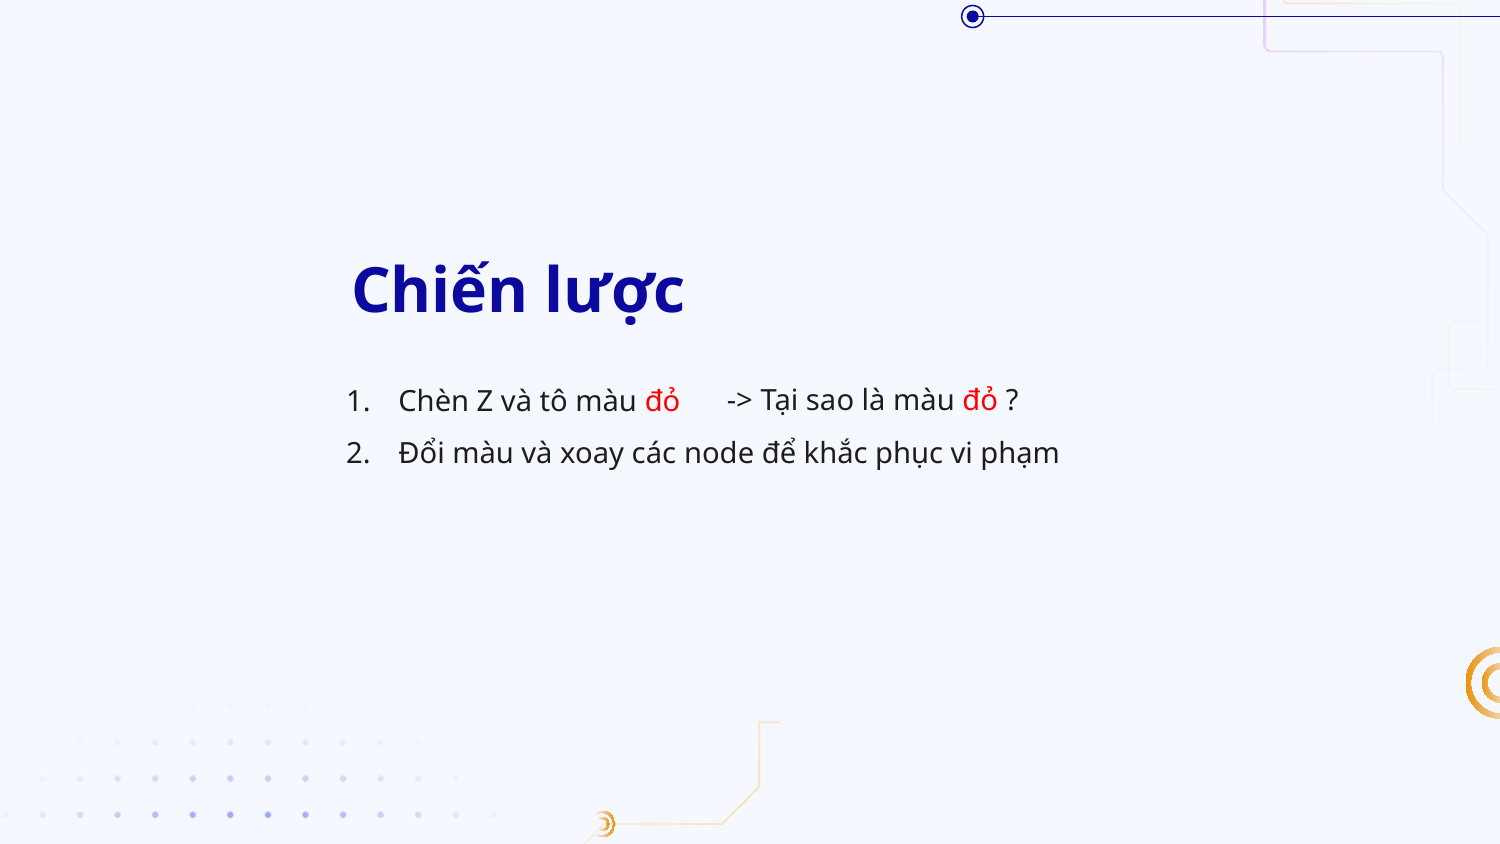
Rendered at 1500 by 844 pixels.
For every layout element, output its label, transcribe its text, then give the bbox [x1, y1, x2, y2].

text_box -> Tại sao là màu đỏ ? [688, 349, 1103, 434]
title Chiến lược [336, 235, 1500, 330]
subtitle Chèn Z và tô màu đỏ Đổi màu và xoay các node để khắc phục vi phạm [308, 349, 1192, 495]
picture [0, 654, 561, 844]
